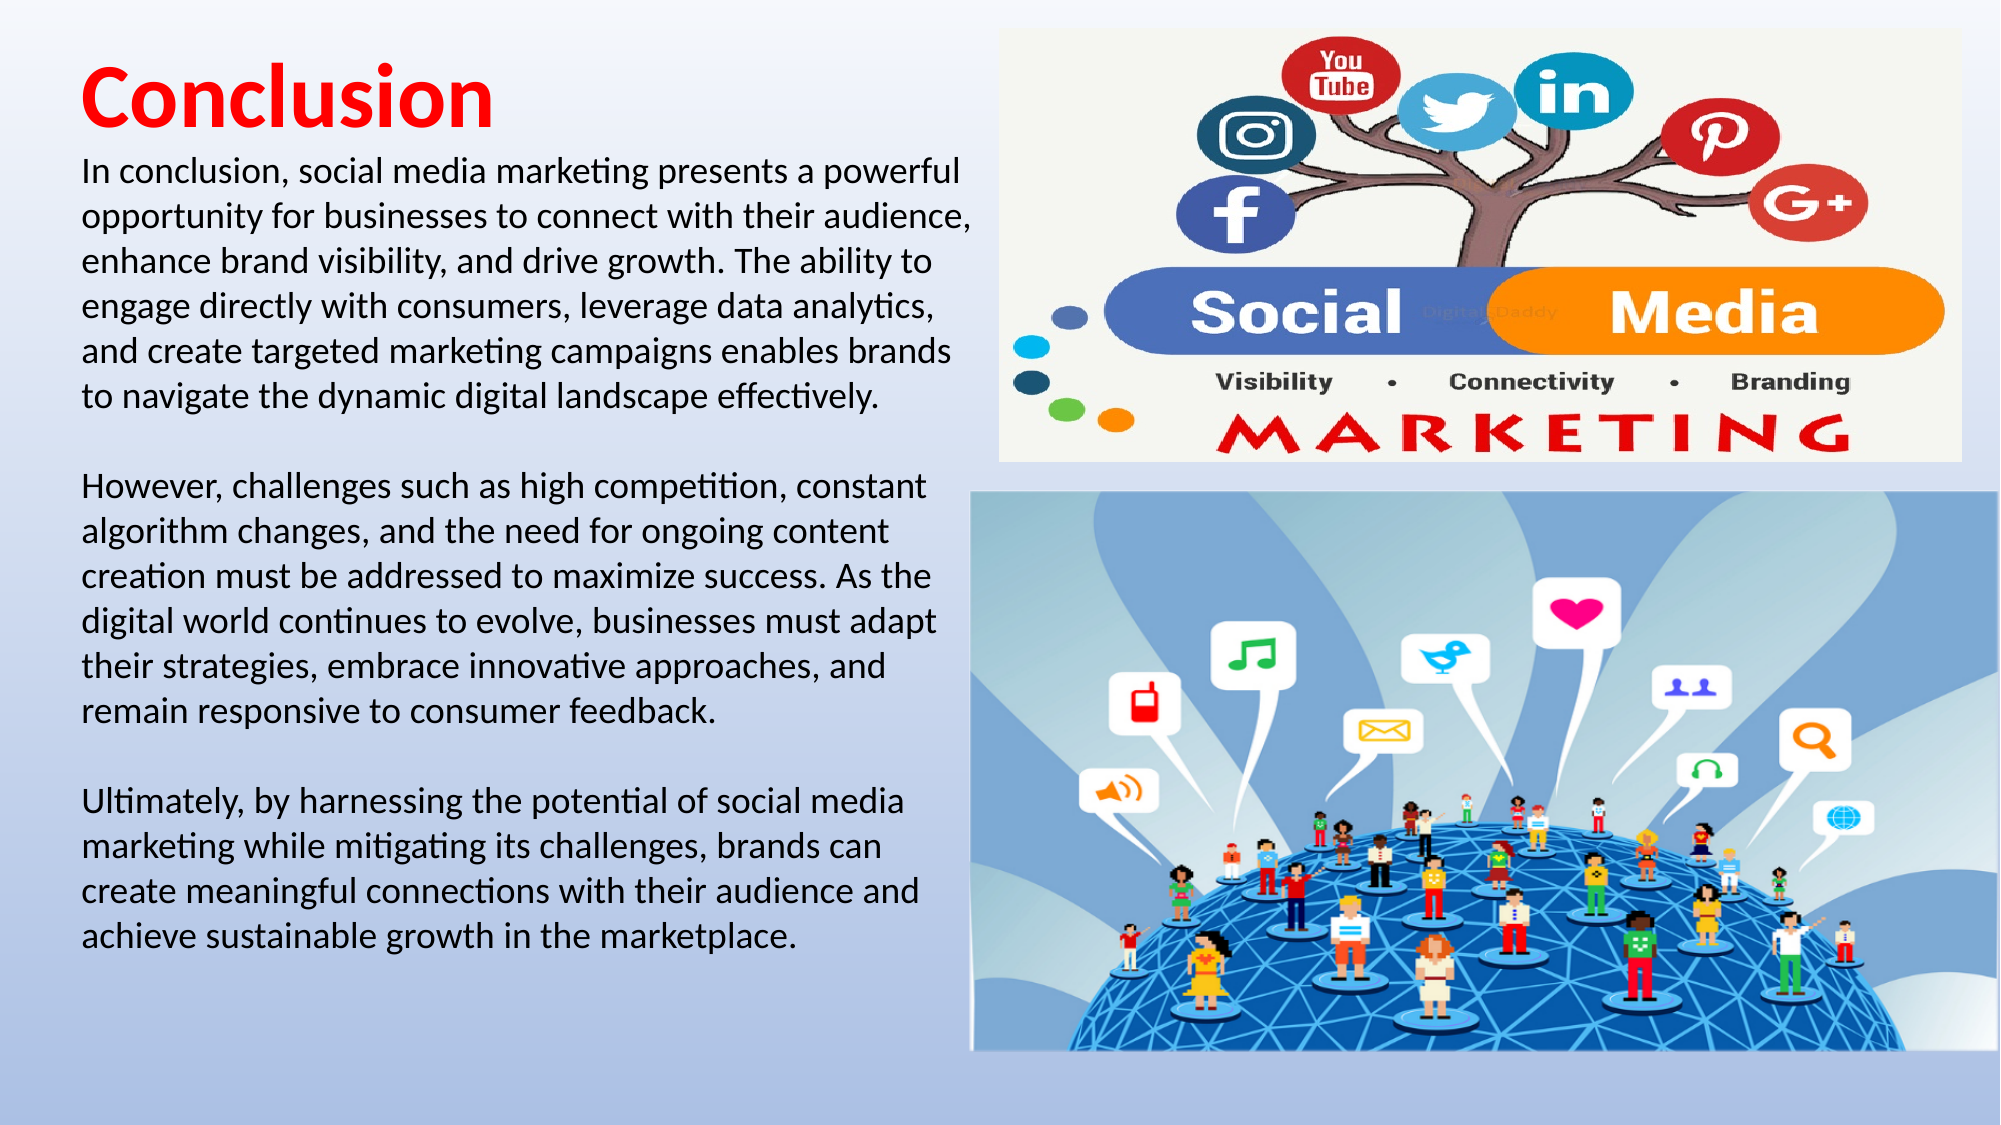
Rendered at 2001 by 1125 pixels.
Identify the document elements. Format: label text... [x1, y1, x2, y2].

picture [999, 28, 1962, 462]
text_box Conclusion In conclusion, social media marketing presents a powerful opportunity for businesses to connect with their audience, enhance brand visibility, and drive growth. The ability to engage directly with consumers, leverage data analytics, and create targeted marketing campaigns enables brands to navigate the dynamic digital landscape effectively. However, challenges such as high competition, constant algorithm changes, and the need for ongoing content creation must be addressed to maximize success. As the digital world continues to evolve, businesses must adapt their strategies, embrace innovative approaches, and remain responsive to consumer feedback. Ultimately, by harnessing the potential of social media marketing while mitigating its challenges, brands can create meaningful connections with their audience and achieve sustainable growth in the marketplace. [66, 28, 1000, 963]
picture [969, 490, 2000, 1053]
